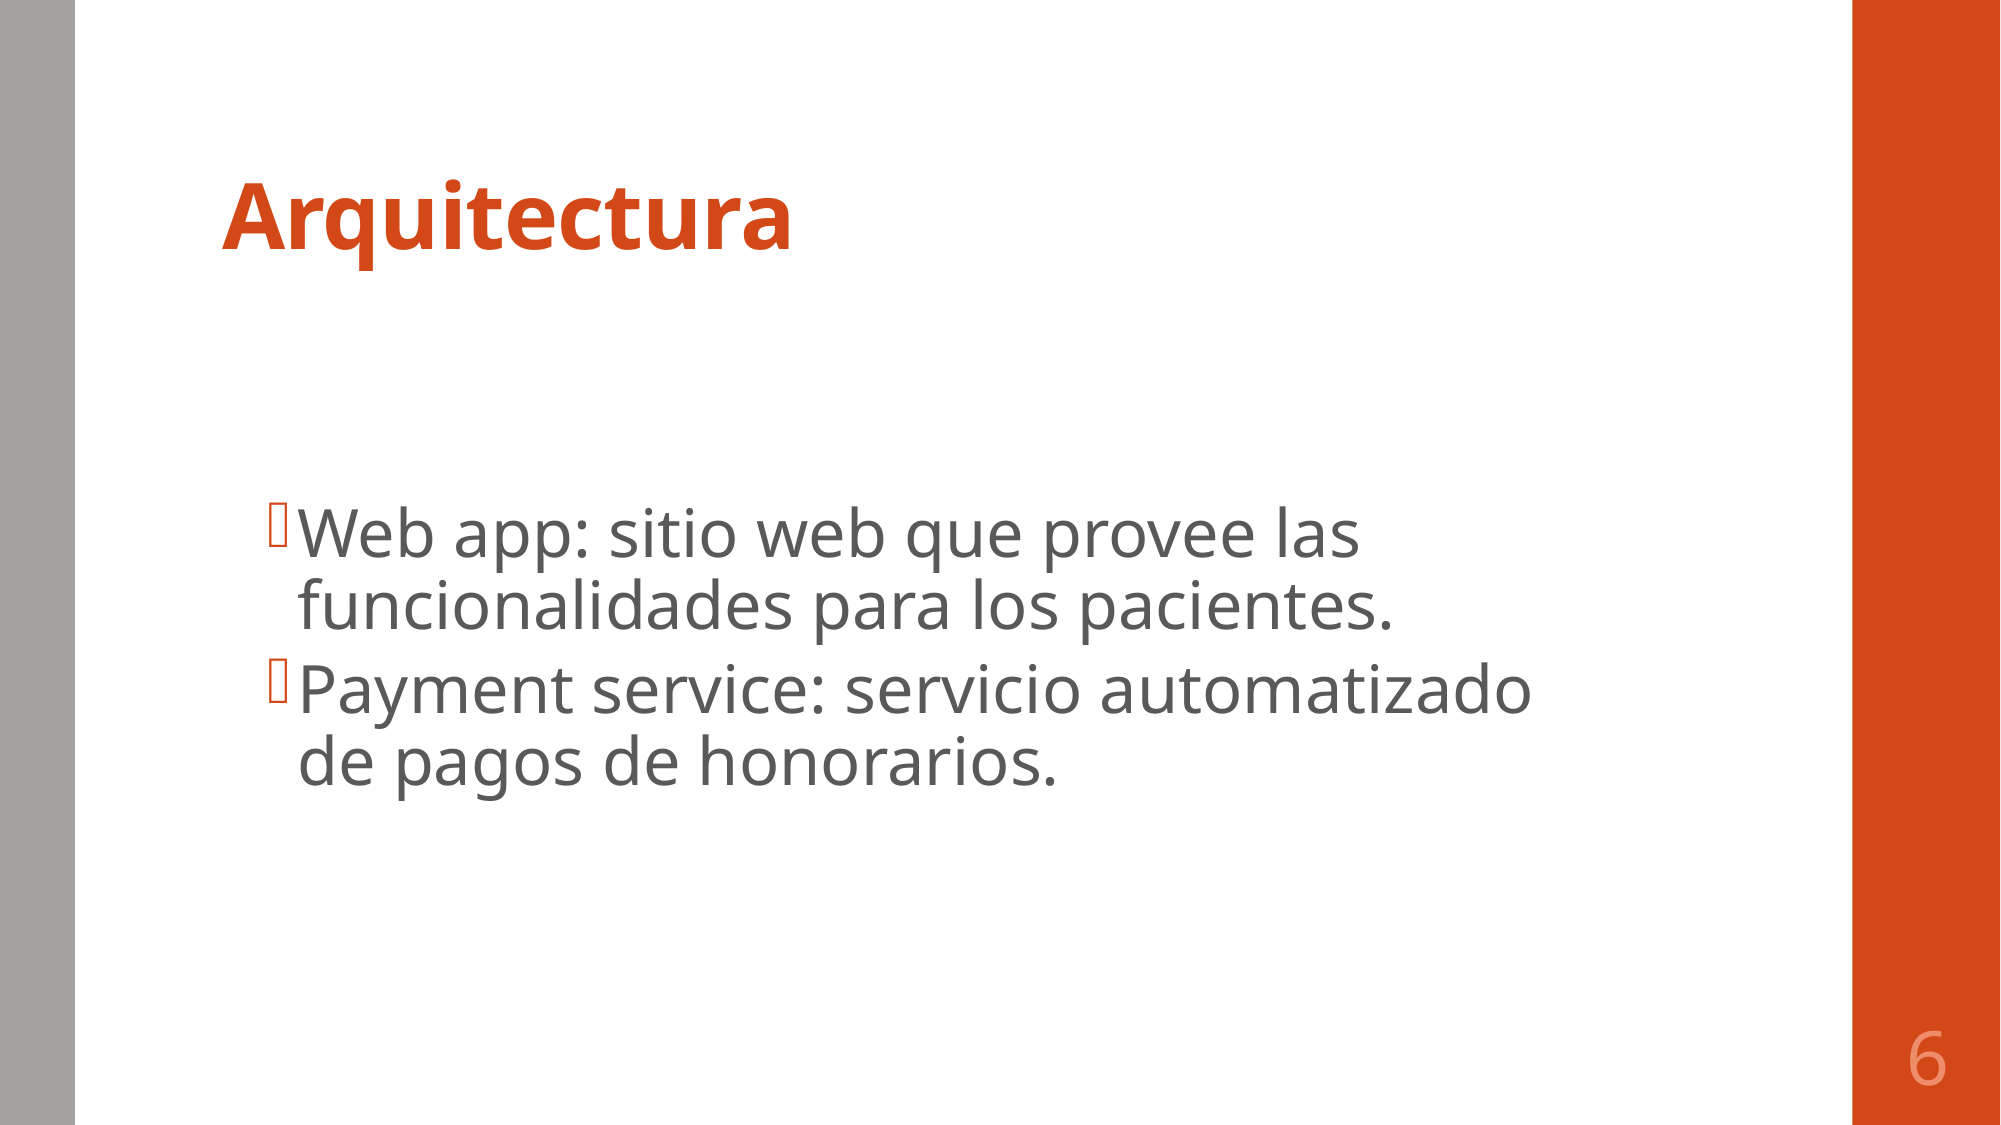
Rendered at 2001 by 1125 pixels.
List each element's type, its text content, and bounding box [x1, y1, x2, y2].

list Web app: sitio web que provee las funcionalidades para los pacientes. Payment service: servicio automatizado de pagos de honorarios. [206, 299, 1617, 1014]
slide_number 5 [1852, 1012, 2000, 1110]
title Arquitectura [206, 48, 1797, 278]
